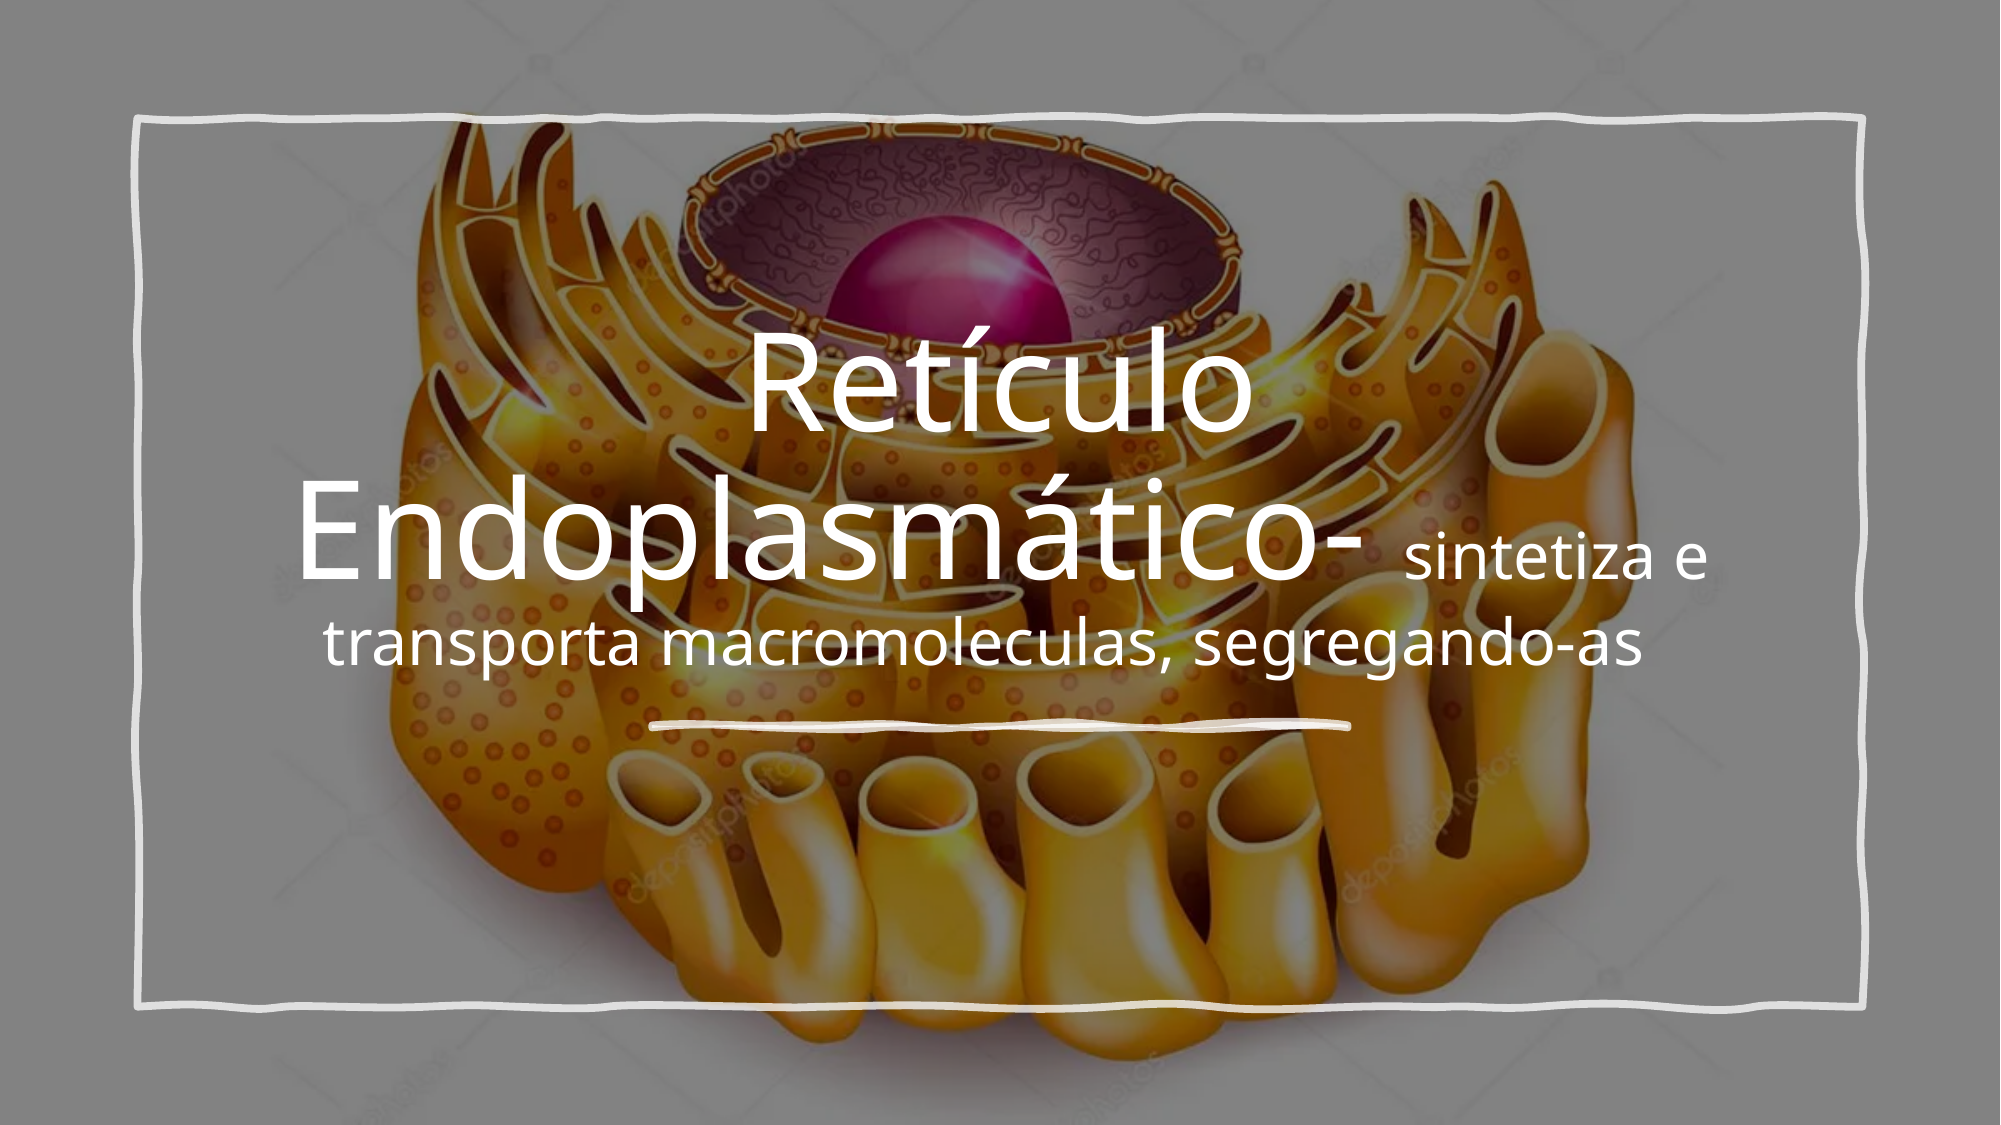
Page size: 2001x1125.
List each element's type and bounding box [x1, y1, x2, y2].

list [0, 0, 2000, 1125]
